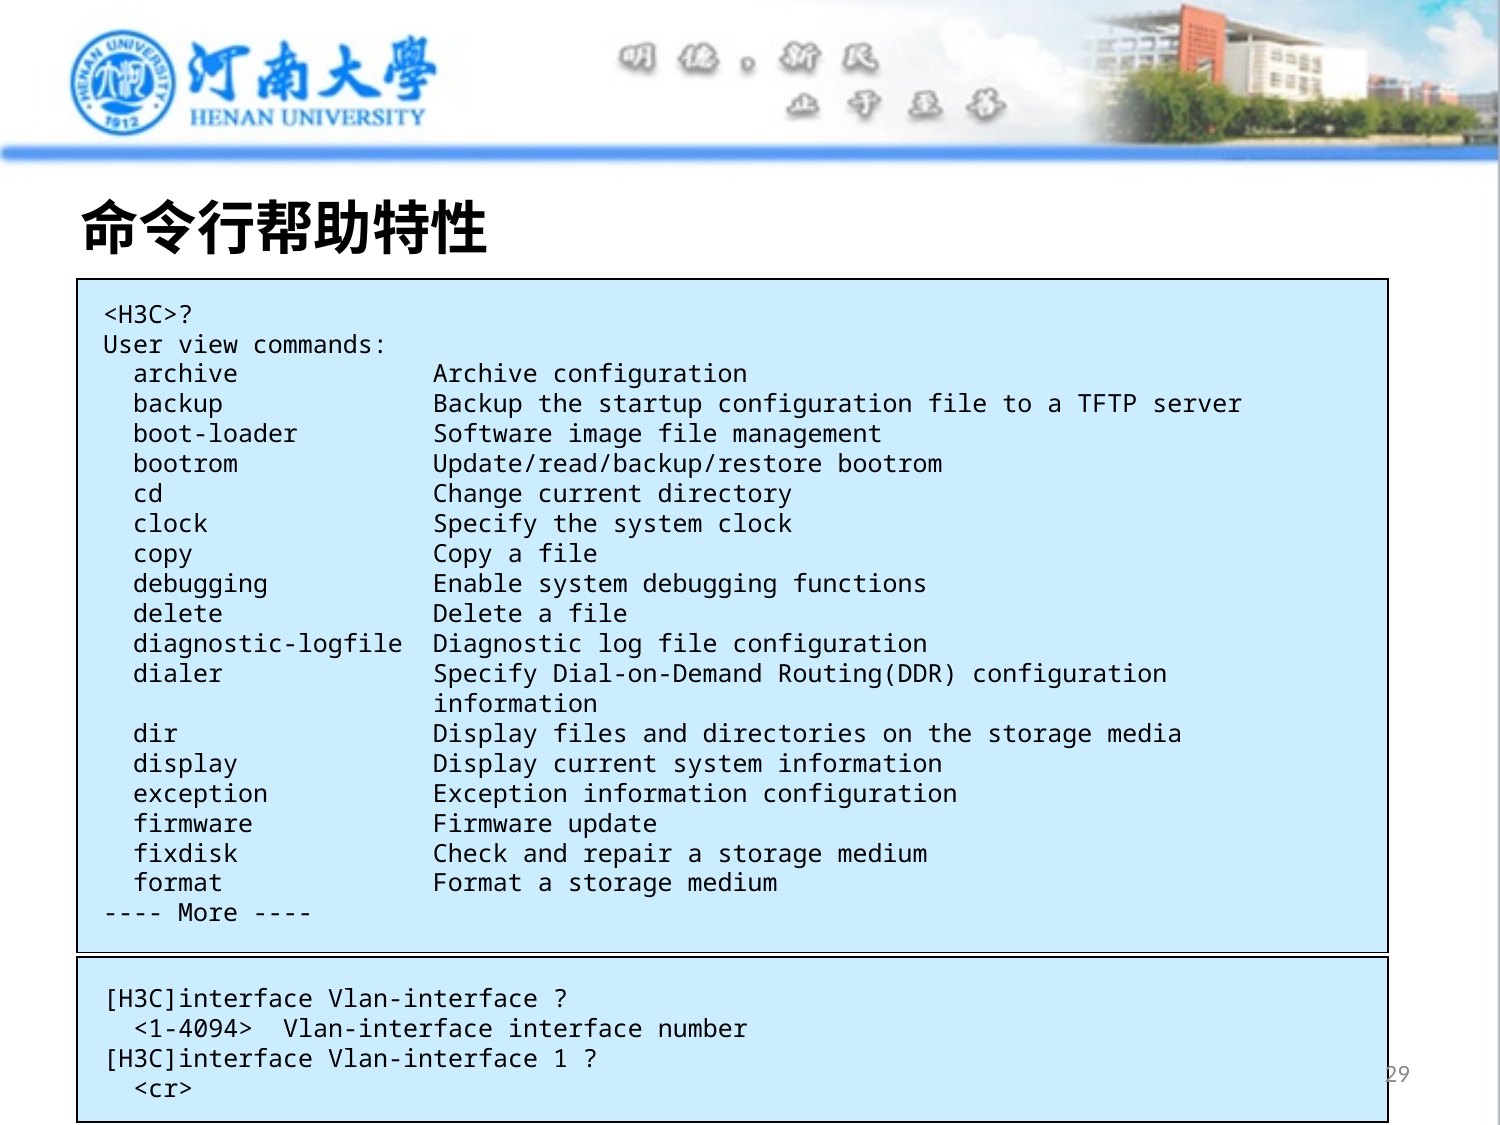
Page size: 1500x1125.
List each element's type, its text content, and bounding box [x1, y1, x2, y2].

text_box [76, 956, 1388, 1123]
text_box <H3C>? User view commands: archive Archive configuration backup Backup the startup configuration file to a TFTP server boot-loader Software image file management bootrom Update/read/backup/restore bootrom cd Change current directory clock Specify the system clock copy Copy a file debugging Enable system debugging functions delete Delete a file diagnostic-logfile Diagnostic log file configuration dialer Specify Dial-on-Demand Routing(DDR) configuration information dir Display files and directories on the storage media display Display current system information exception Exception information configuration firmware Firmware update fixdisk Check and repair a storage medium format Format a storage medium ---- More ---- [88, 290, 1294, 935]
slide_number 29 [1074, 1042, 1425, 1103]
picture [0, 0, 1500, 1125]
title 命令行帮助特性 [65, 172, 1357, 280]
text_box [H3C]interface Vlan-interface ? <1-4094> Vlan-interface interface number [H3C]interface Vlan-interface 1 ? <cr> [88, 975, 1412, 1111]
text_box [76, 278, 1388, 953]
